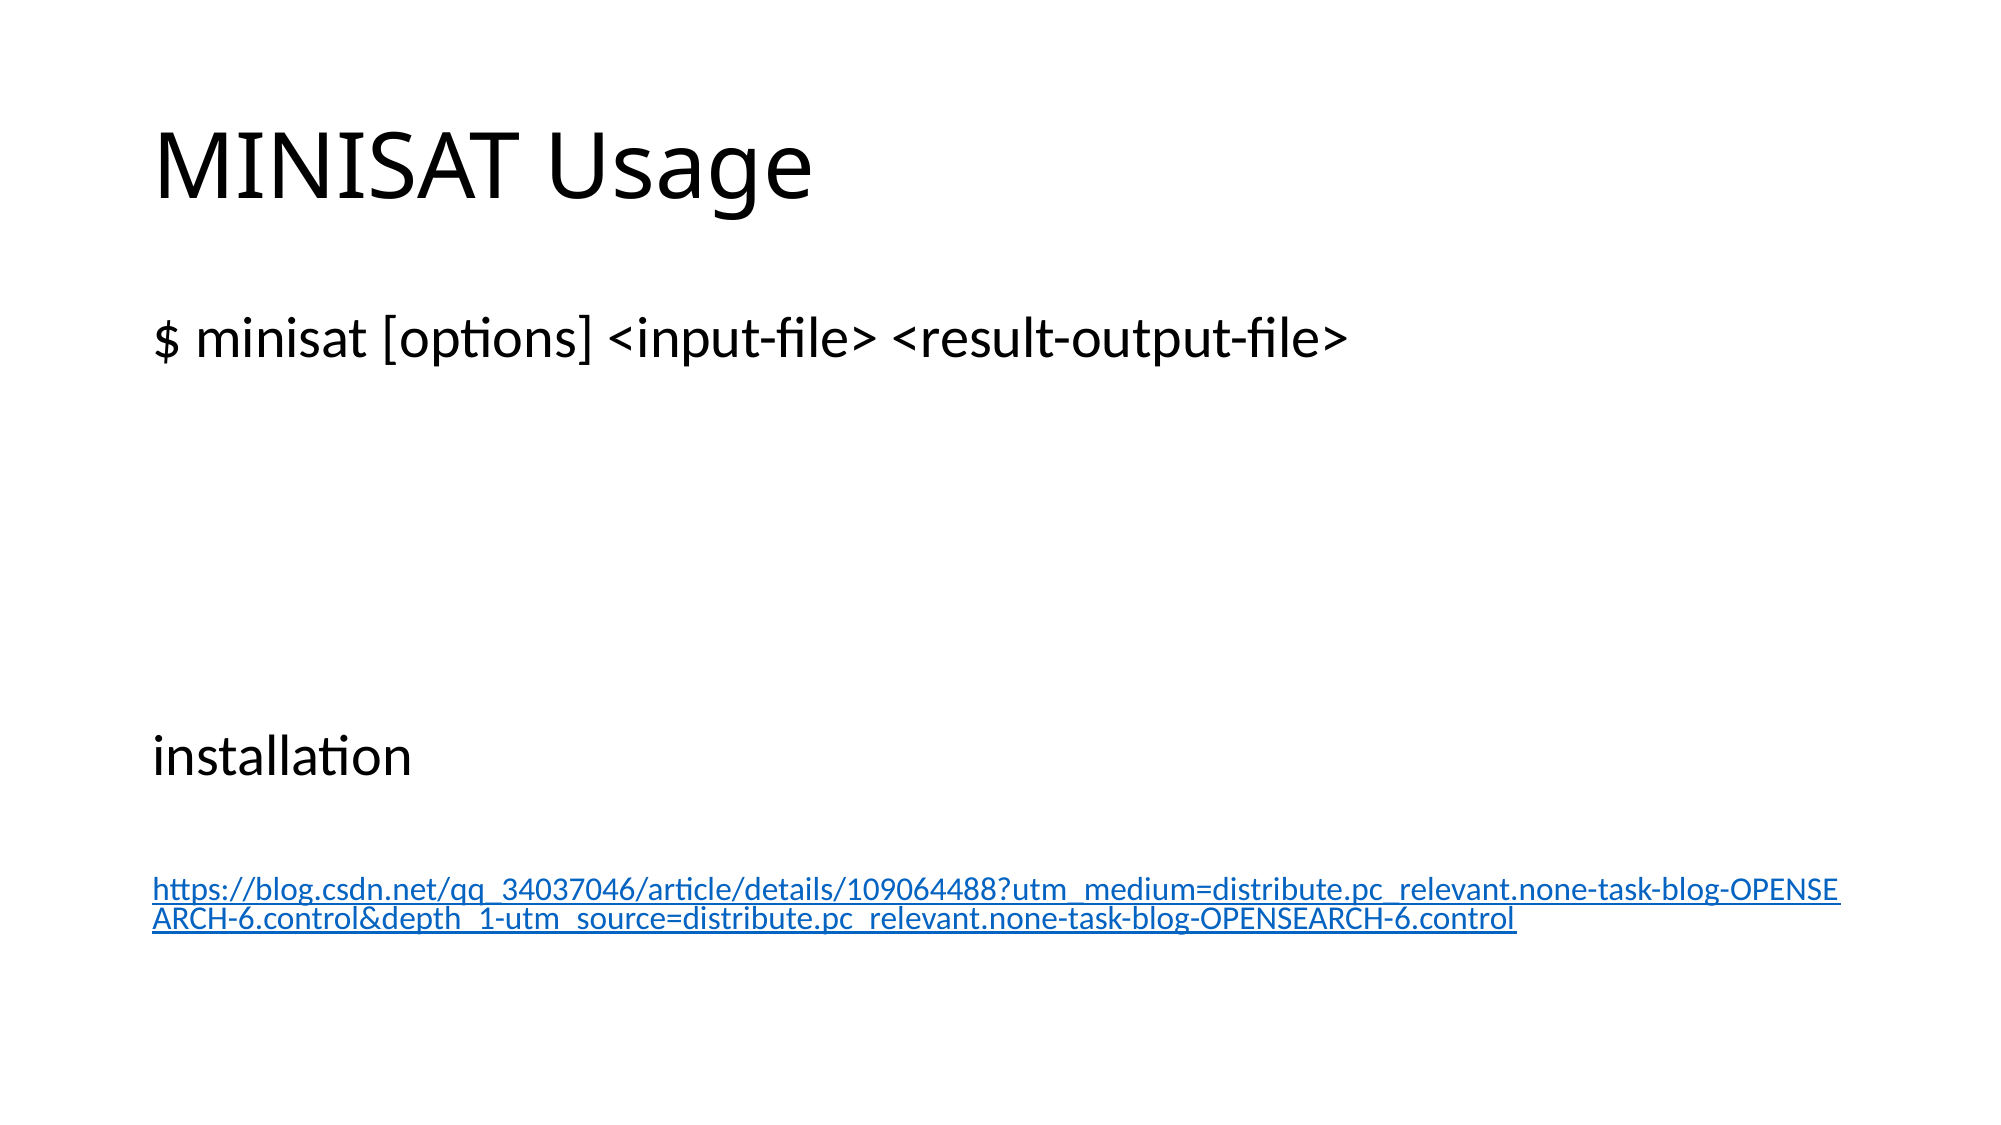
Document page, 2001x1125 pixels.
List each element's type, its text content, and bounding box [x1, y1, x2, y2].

title MINISAT Usage [137, 59, 1863, 278]
list $ minisat [options] <input-file> <result-output-file> installation https://blog.csdn.net/qq_34037046/article/details/109064488?utm_medium=distribute.pc_relevant.none-task-blog-OPENSEARCH-6.control&depth_1-utm_source=distribute.pc_relevant.none-task-blog-OPENSEARCH-6.control [137, 299, 1863, 1014]
